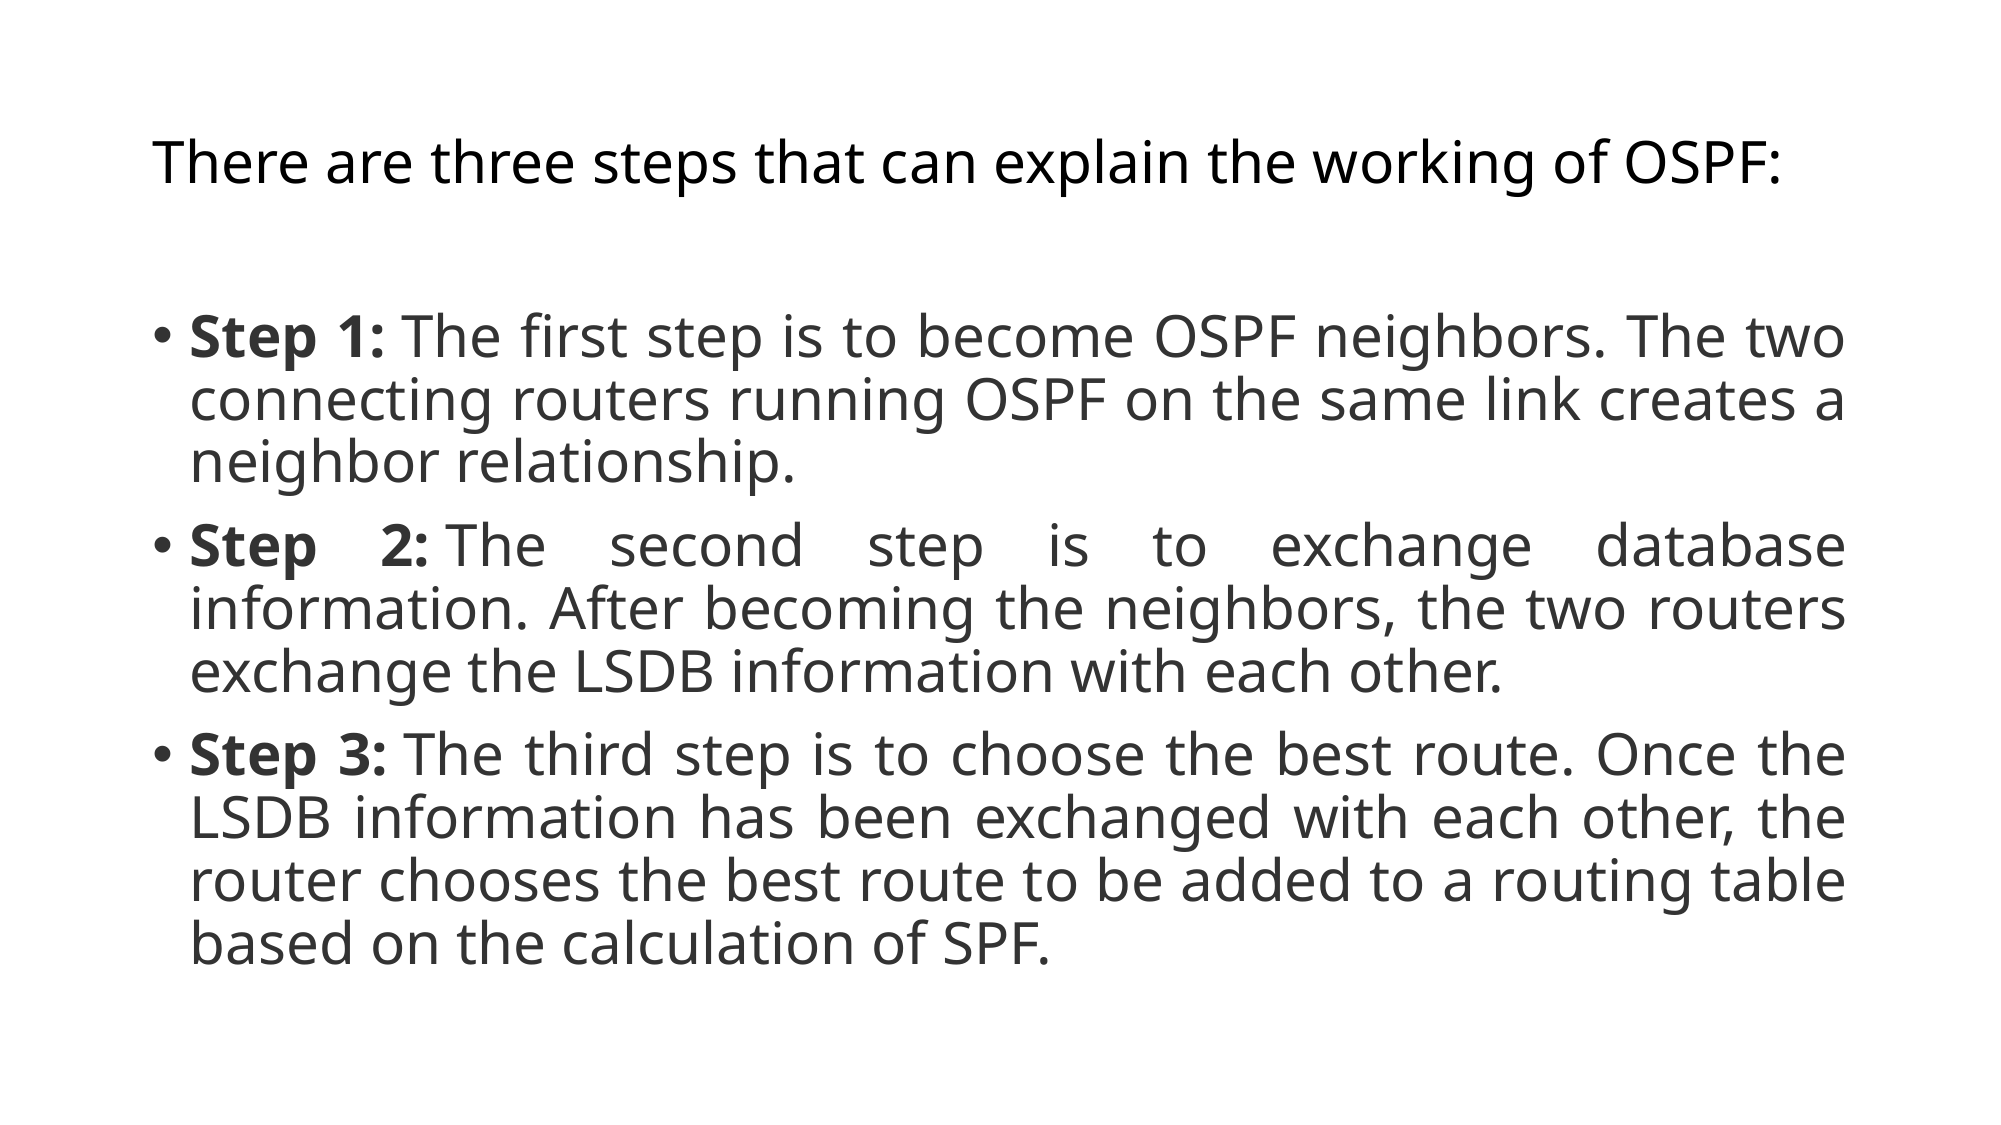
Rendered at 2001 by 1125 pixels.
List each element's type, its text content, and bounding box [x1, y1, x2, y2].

list Step 1: The first step is to become OSPF neighbors. The two connecting routers running OSPF on the same link creates a neighbor relationship. Step 2: The second step is to exchange database information. After becoming the neighbors, the two routers exchange the LSDB information with each other. Step 3: The third step is to choose the best route. Once the LSDB information has been exchanged with each other, the router chooses the best route to be added to a routing table based on the calculation of SPF. [137, 299, 1863, 1014]
title There are three steps that can explain the working of OSPF: [137, 59, 1863, 278]
